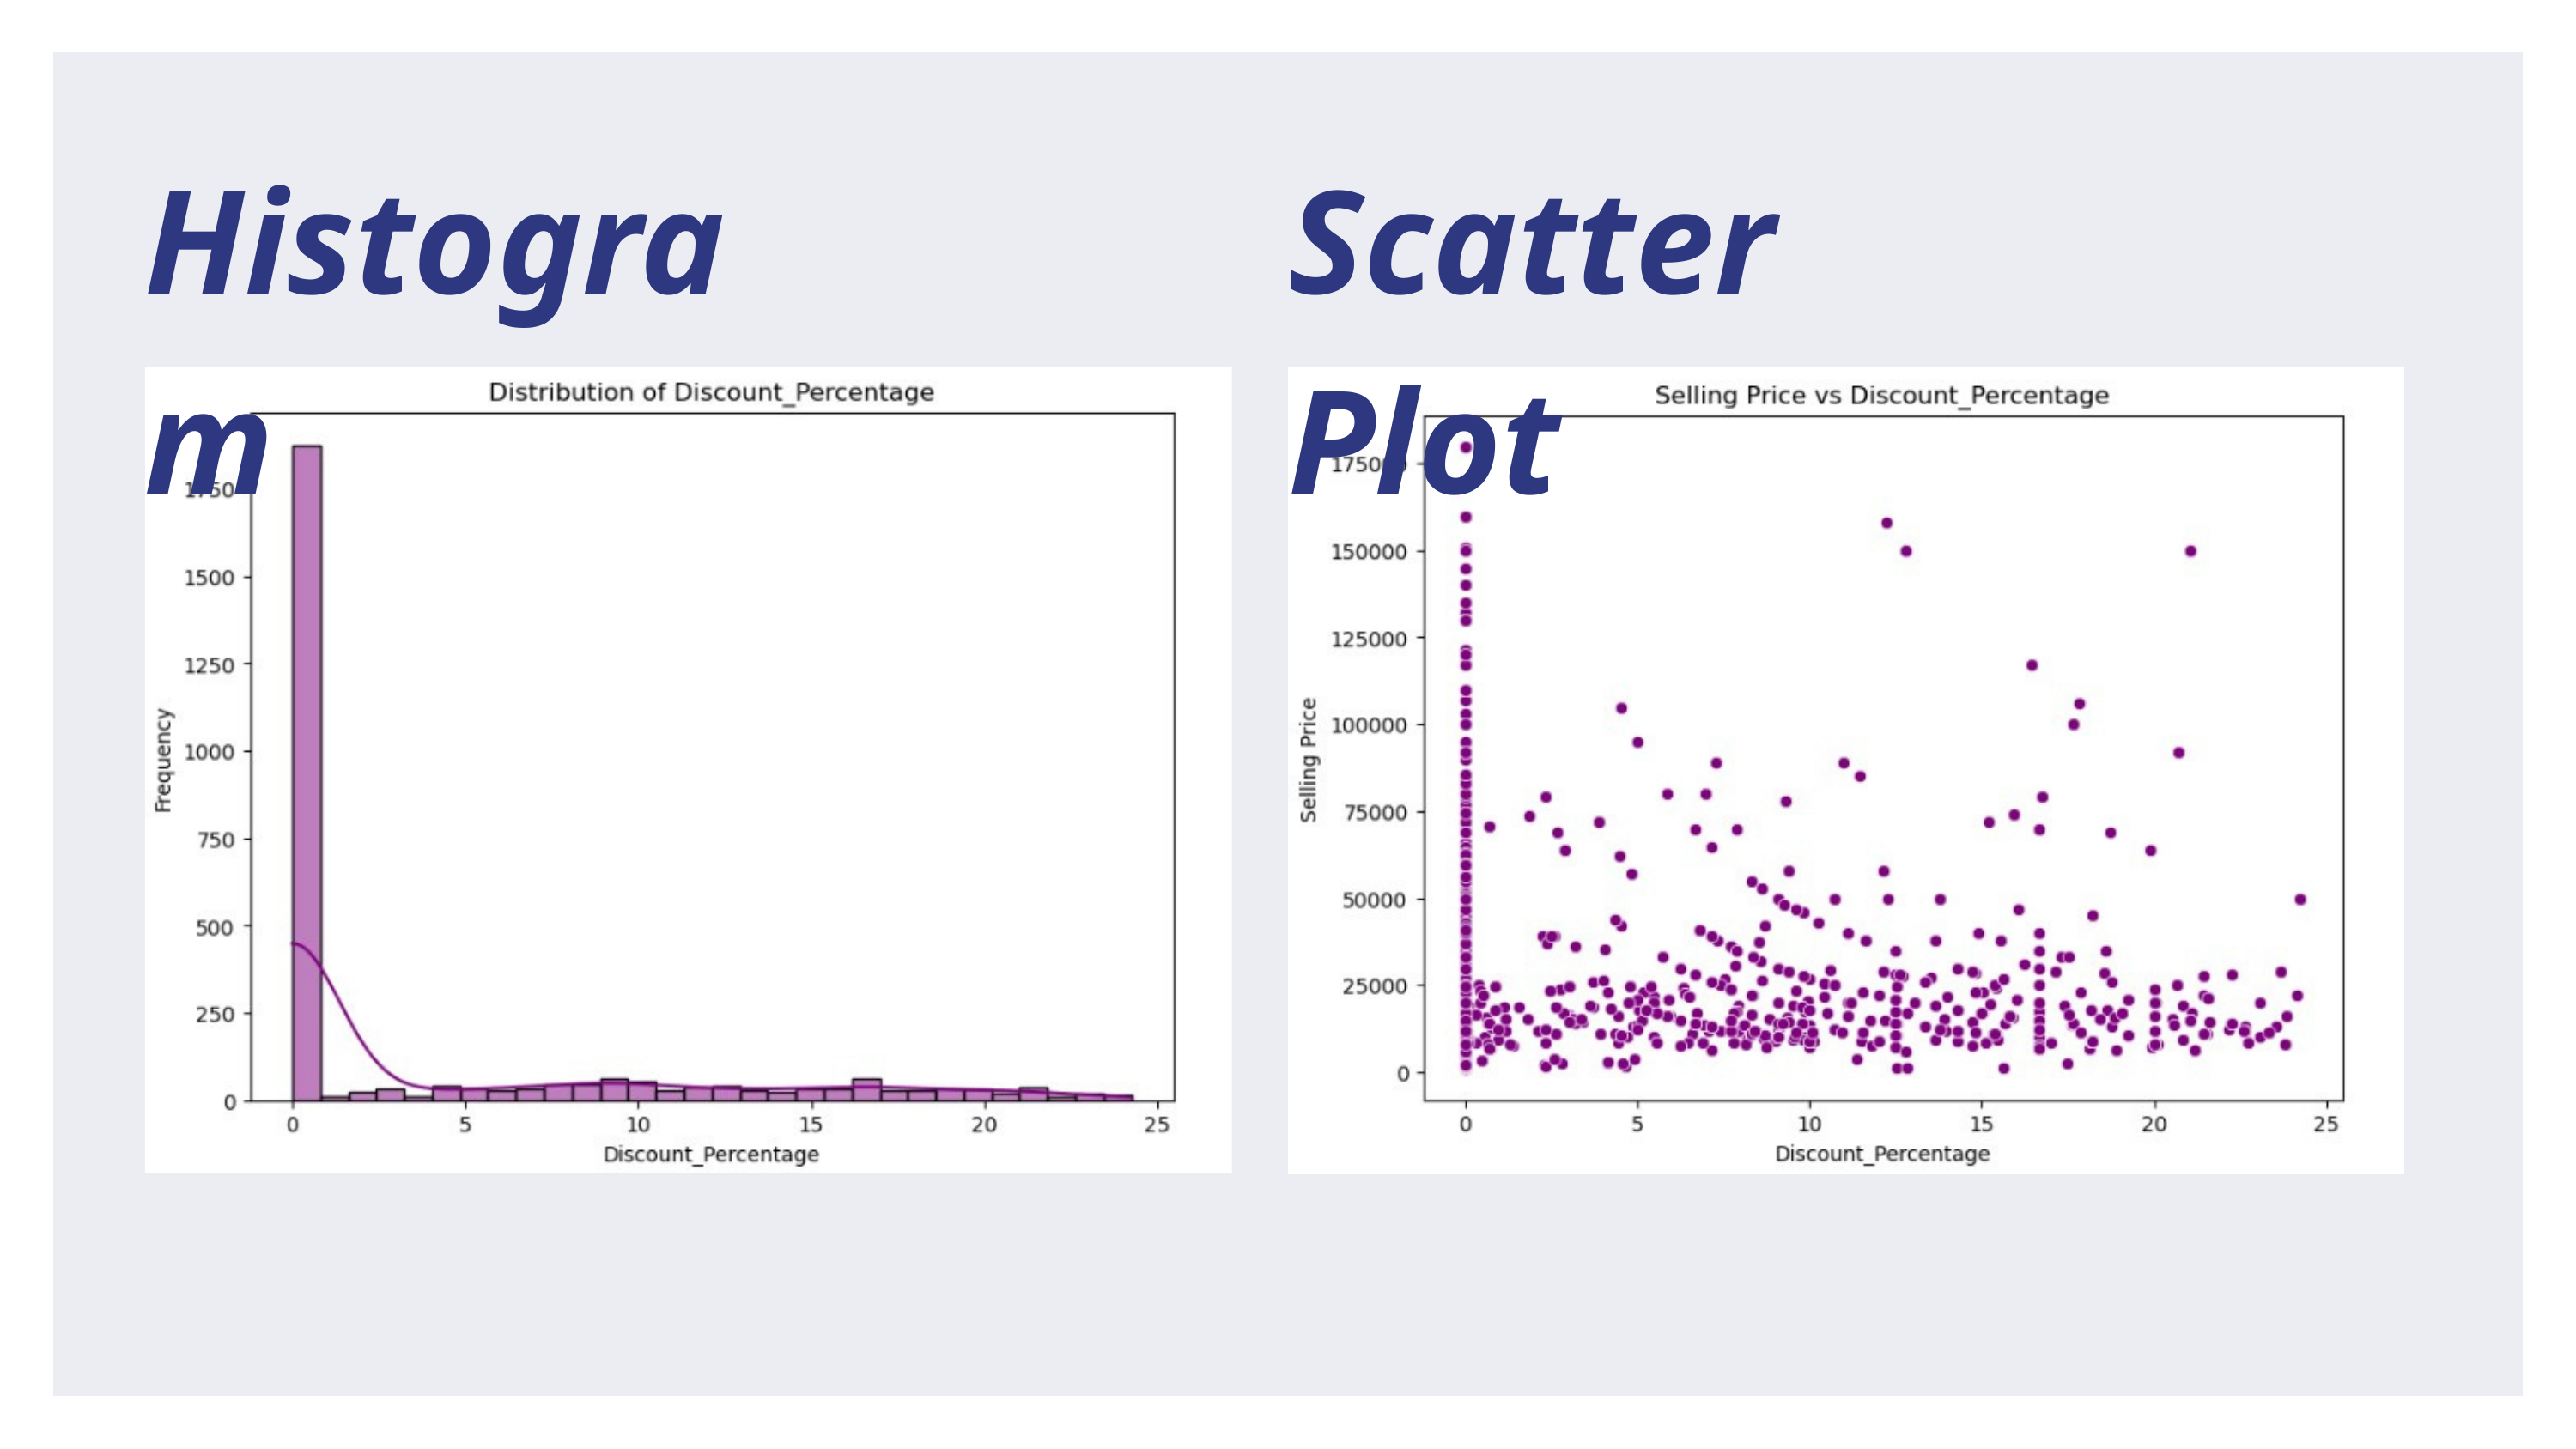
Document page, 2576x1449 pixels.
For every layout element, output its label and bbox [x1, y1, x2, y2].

text_box [52, 52, 2524, 1397]
